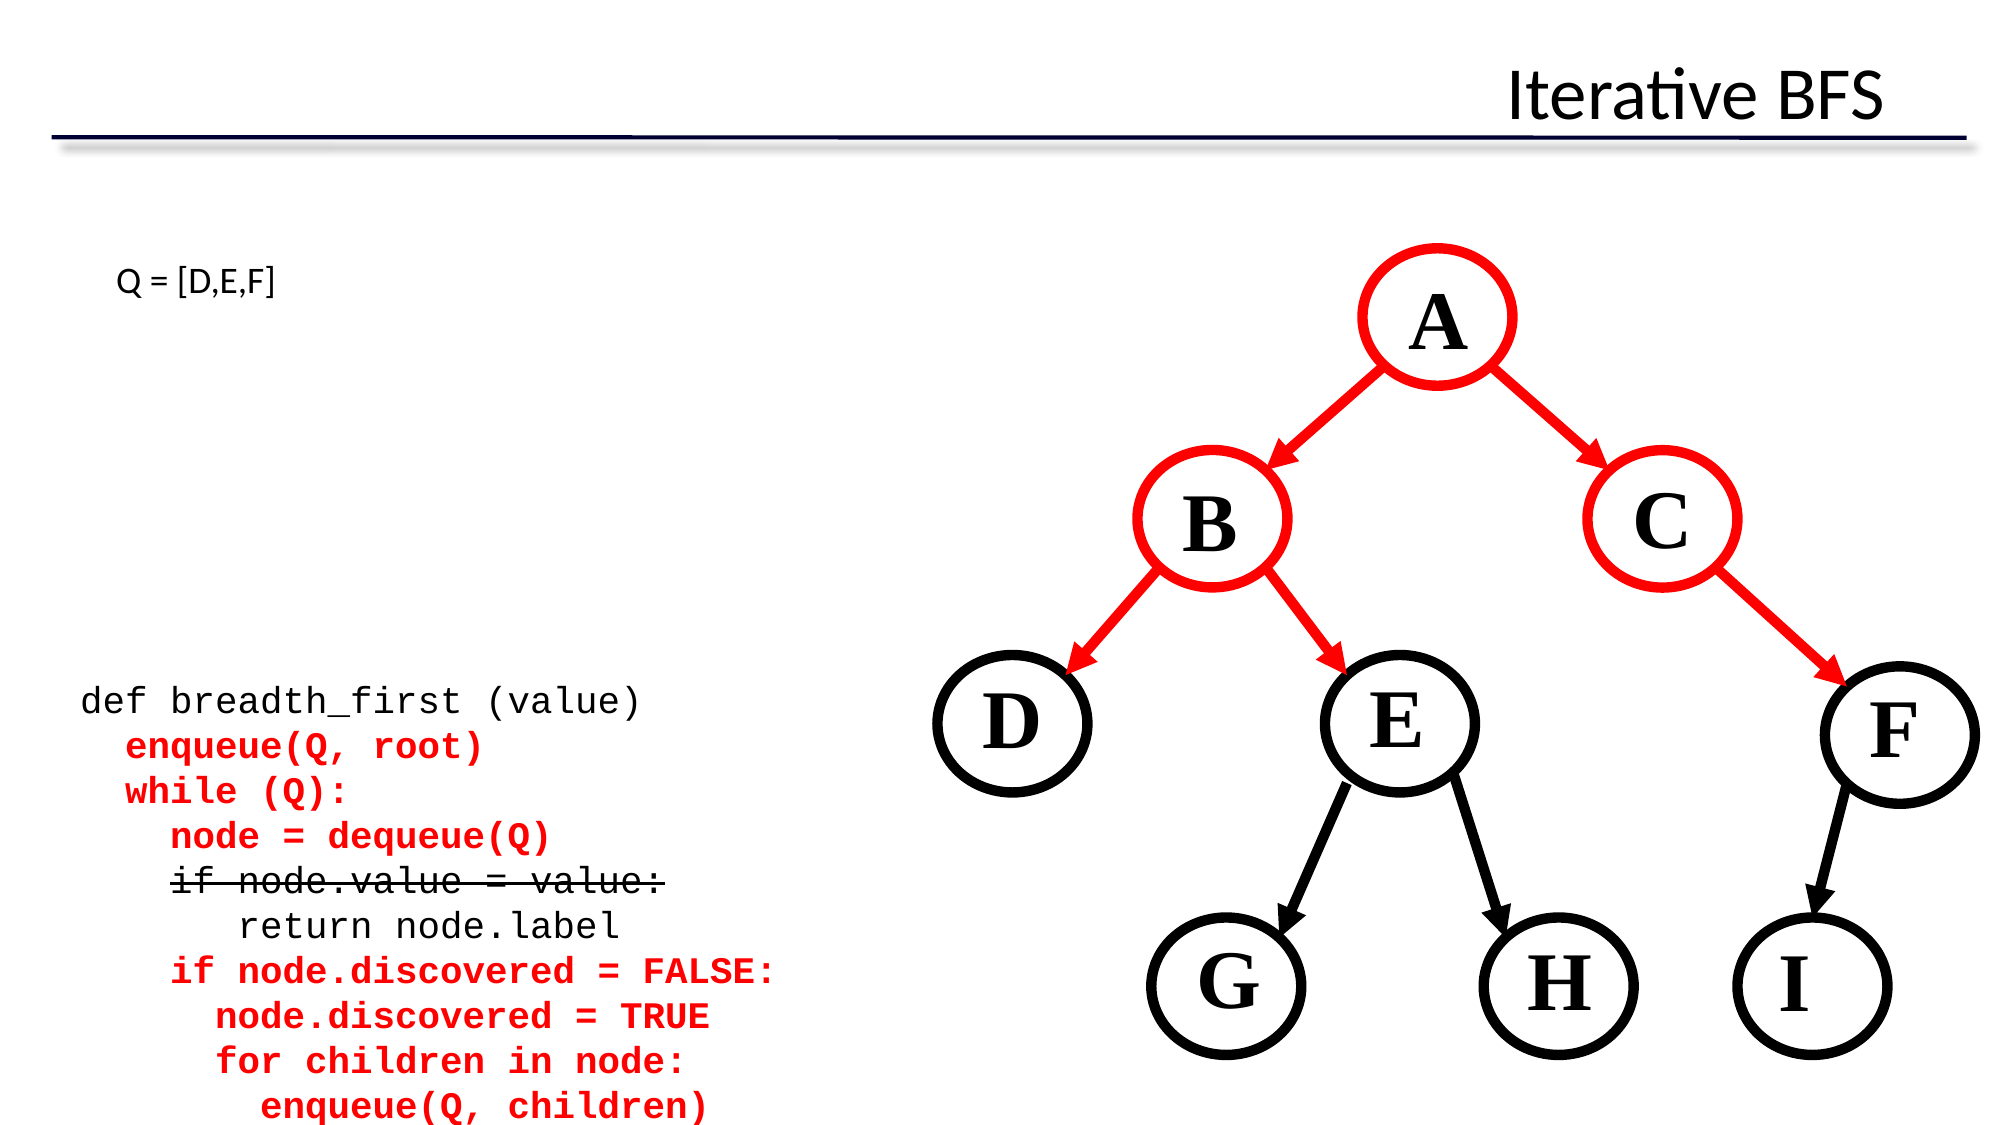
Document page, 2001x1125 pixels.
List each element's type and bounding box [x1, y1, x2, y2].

title [99, 37, 1900, 225]
text_box [101, 248, 291, 308]
text_box [65, 246, 1978, 1058]
